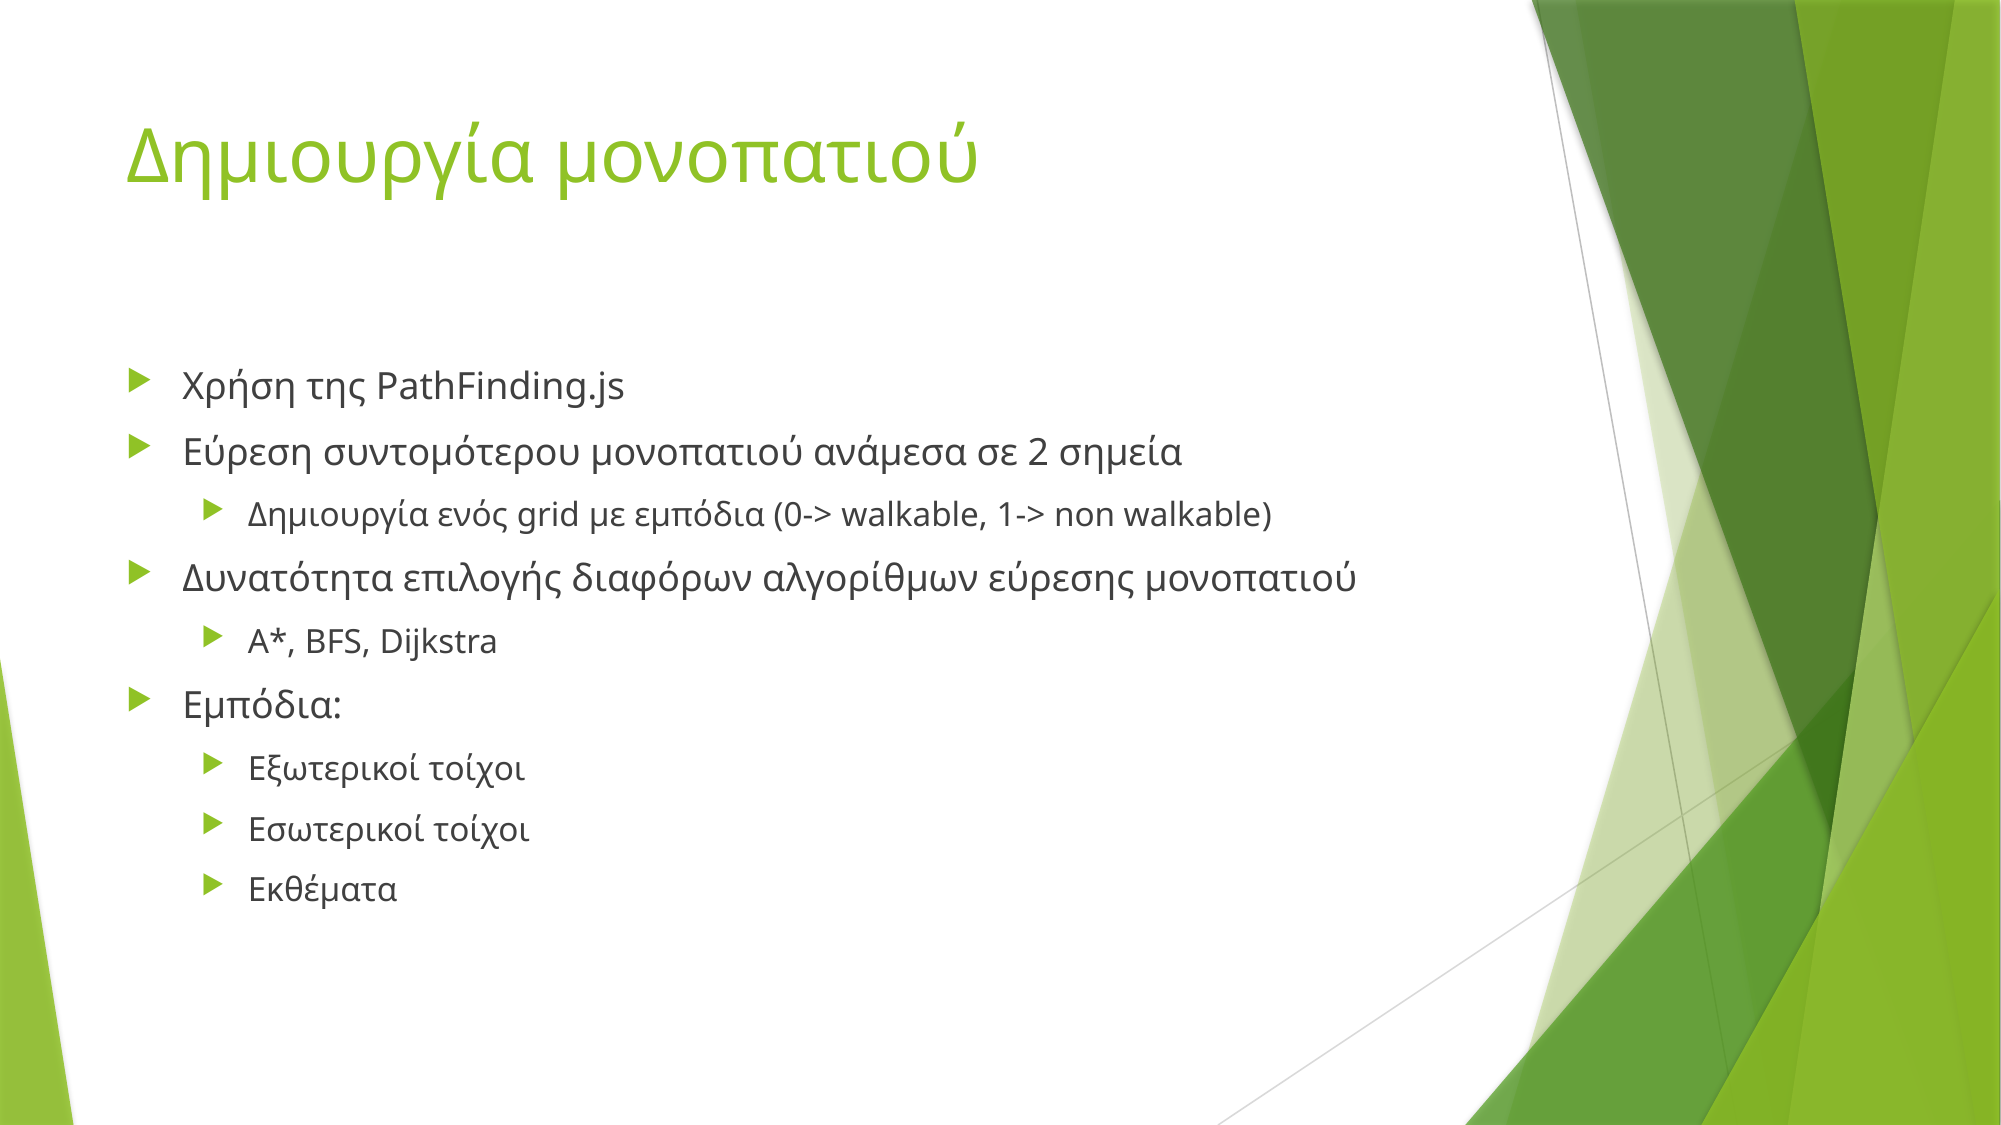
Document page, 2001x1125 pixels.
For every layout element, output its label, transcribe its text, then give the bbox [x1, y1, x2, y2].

title Δημιουργία μονοπατιού [111, 99, 1522, 317]
list Χρήση της PathFinding.js Εύρεση συντομότερου μονοπατιού ανάμεσα σε 2 σημεία Δημιουργία ενός grid με εμπόδια (0-> walkable, 1-> non walkable) Δυνατότητα επιλογής διαφόρων αλγορίθμων εύρεσης μονοπατιού A*, BFS, Dijkstra Εμπόδια: Εξωτερικοί τοίχοι Εσωτερικοί τοίχοι Εκθέματα [111, 354, 1522, 992]
